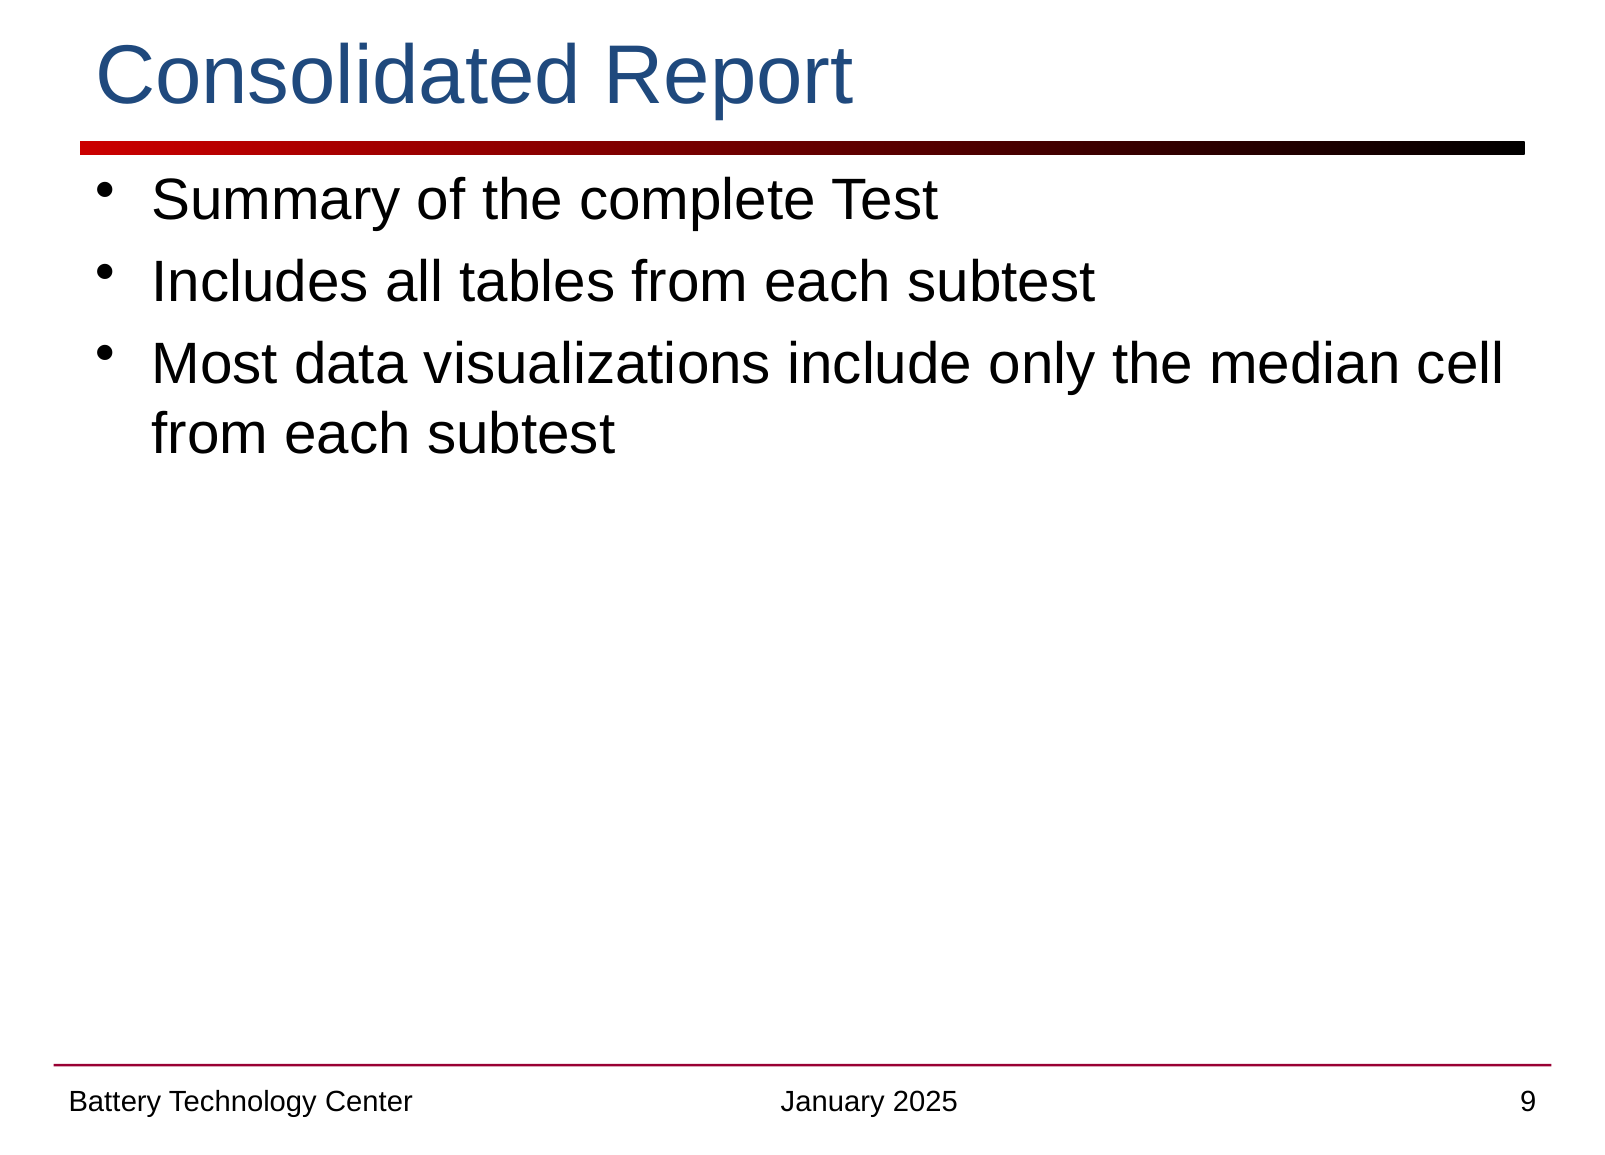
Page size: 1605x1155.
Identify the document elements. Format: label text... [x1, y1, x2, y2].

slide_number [681, 1074, 1057, 1155]
list Summary of the complete Test Includes all tables from each subtest Most data visualizations include only the median cell from each subtest [80, 154, 1525, 1053]
slide_number 9 [1163, 1074, 1552, 1155]
footer Battery Technology Center [53, 1074, 589, 1155]
title Consolidated Report [80, 0, 1525, 142]
